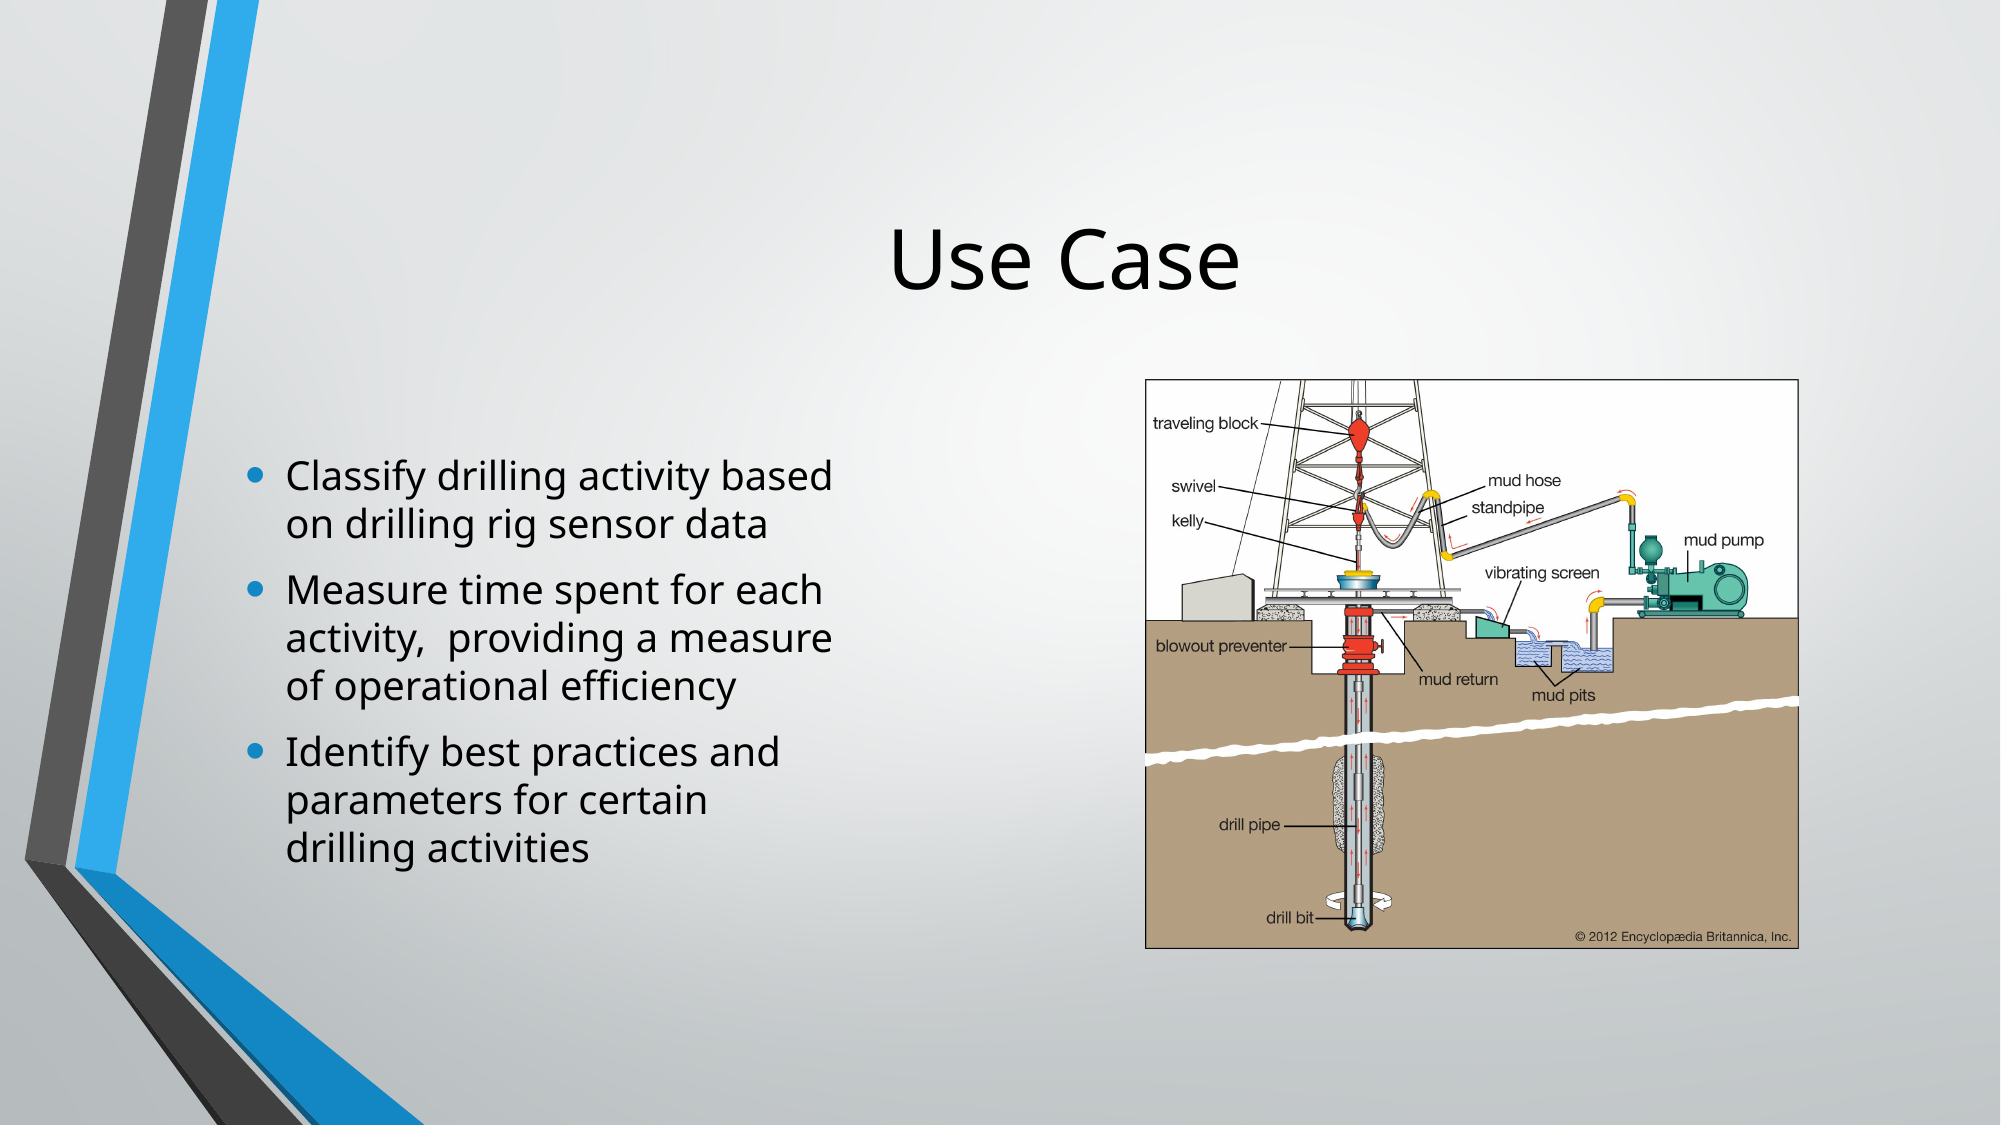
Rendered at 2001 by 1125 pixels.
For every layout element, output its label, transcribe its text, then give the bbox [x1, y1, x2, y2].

picture [1145, 379, 1799, 950]
list Classify drilling activity based on drilling rig sensor data Measure time spent for each activity, providing a measure of operational efficiency Identify best practices and parameters for certain drilling activities [229, 392, 854, 929]
title Use Case [243, 112, 1887, 400]
